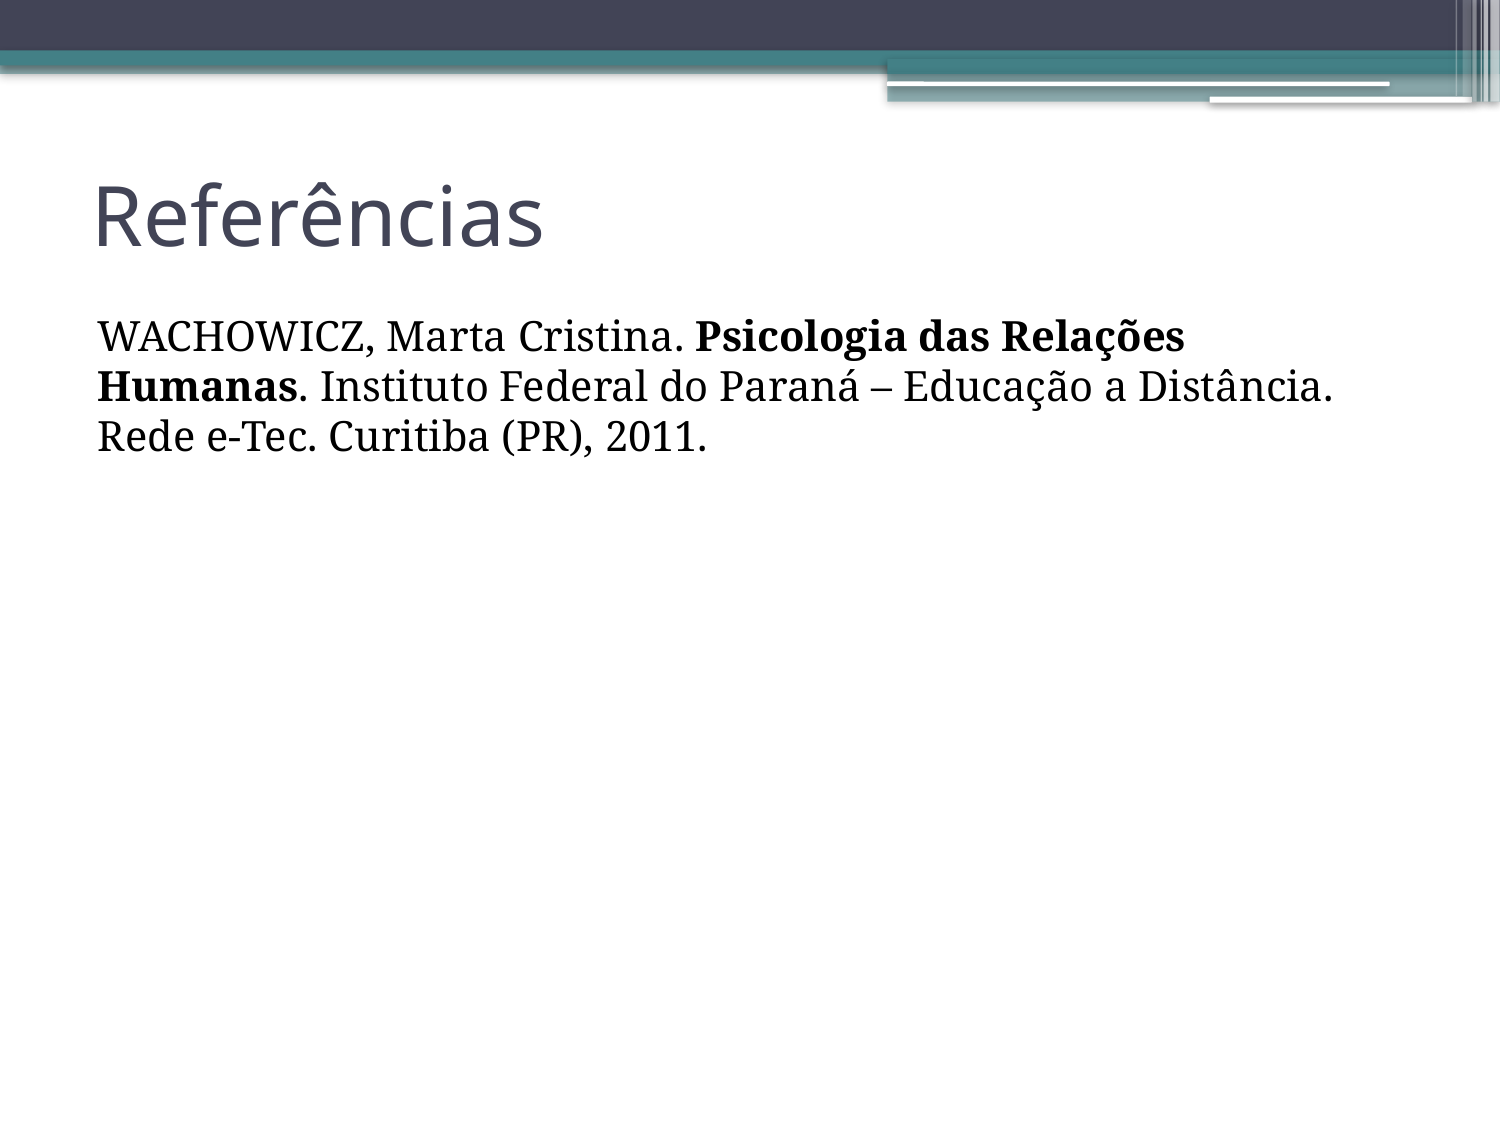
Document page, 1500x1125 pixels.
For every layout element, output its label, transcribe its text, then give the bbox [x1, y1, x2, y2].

list WACHOWICZ, Marta Cristina. Psicologia das Relações Humanas. Instituto Federal do Paraná – Educação a Distância. Rede e-Tec. Curitiba (PR), 2011. [64, 302, 1415, 1013]
title Referências [76, 125, 1427, 301]
